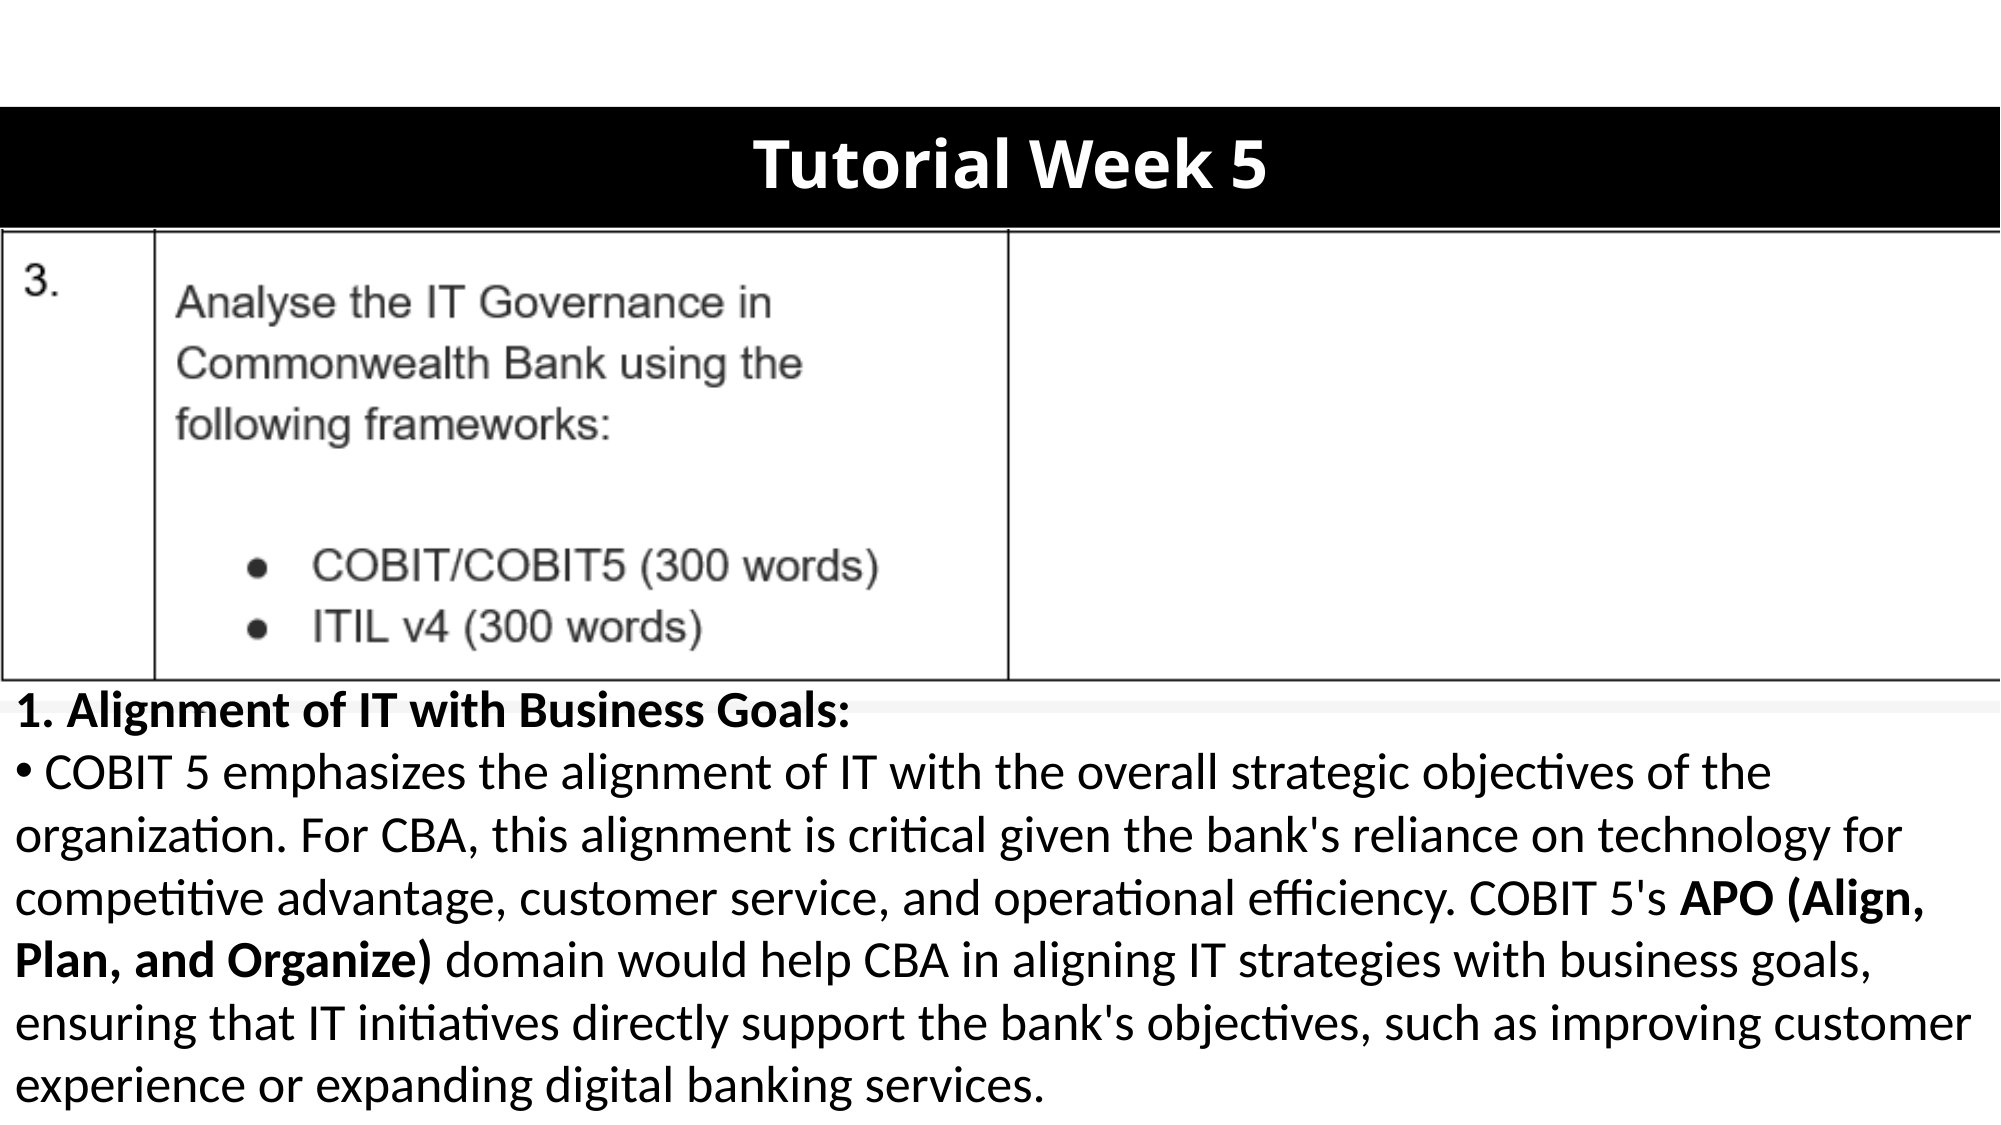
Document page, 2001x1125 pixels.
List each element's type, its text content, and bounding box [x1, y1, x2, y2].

text_box 1. Alignment of IT with Business Goals: COBIT 5 emphasizes the alignment of IT with the overall strategic objectives of the organization. For CBA, this alignment is critical given the bank's reliance on technology for competitive advantage, customer service, and operational efficiency. COBIT 5's APO (Align, Plan, and Organize) domain would help CBA in aligning IT strategies with business goals, ensuring that IT initiatives directly support the bank's objectives, such as improving customer experience or expanding digital banking services. [0, 714, 2000, 1121]
picture [0, 228, 2000, 714]
text_box [0, 105, 91, 228]
title Tutorial Week 5 [91, 105, 1931, 228]
text_box [1931, 105, 2000, 228]
